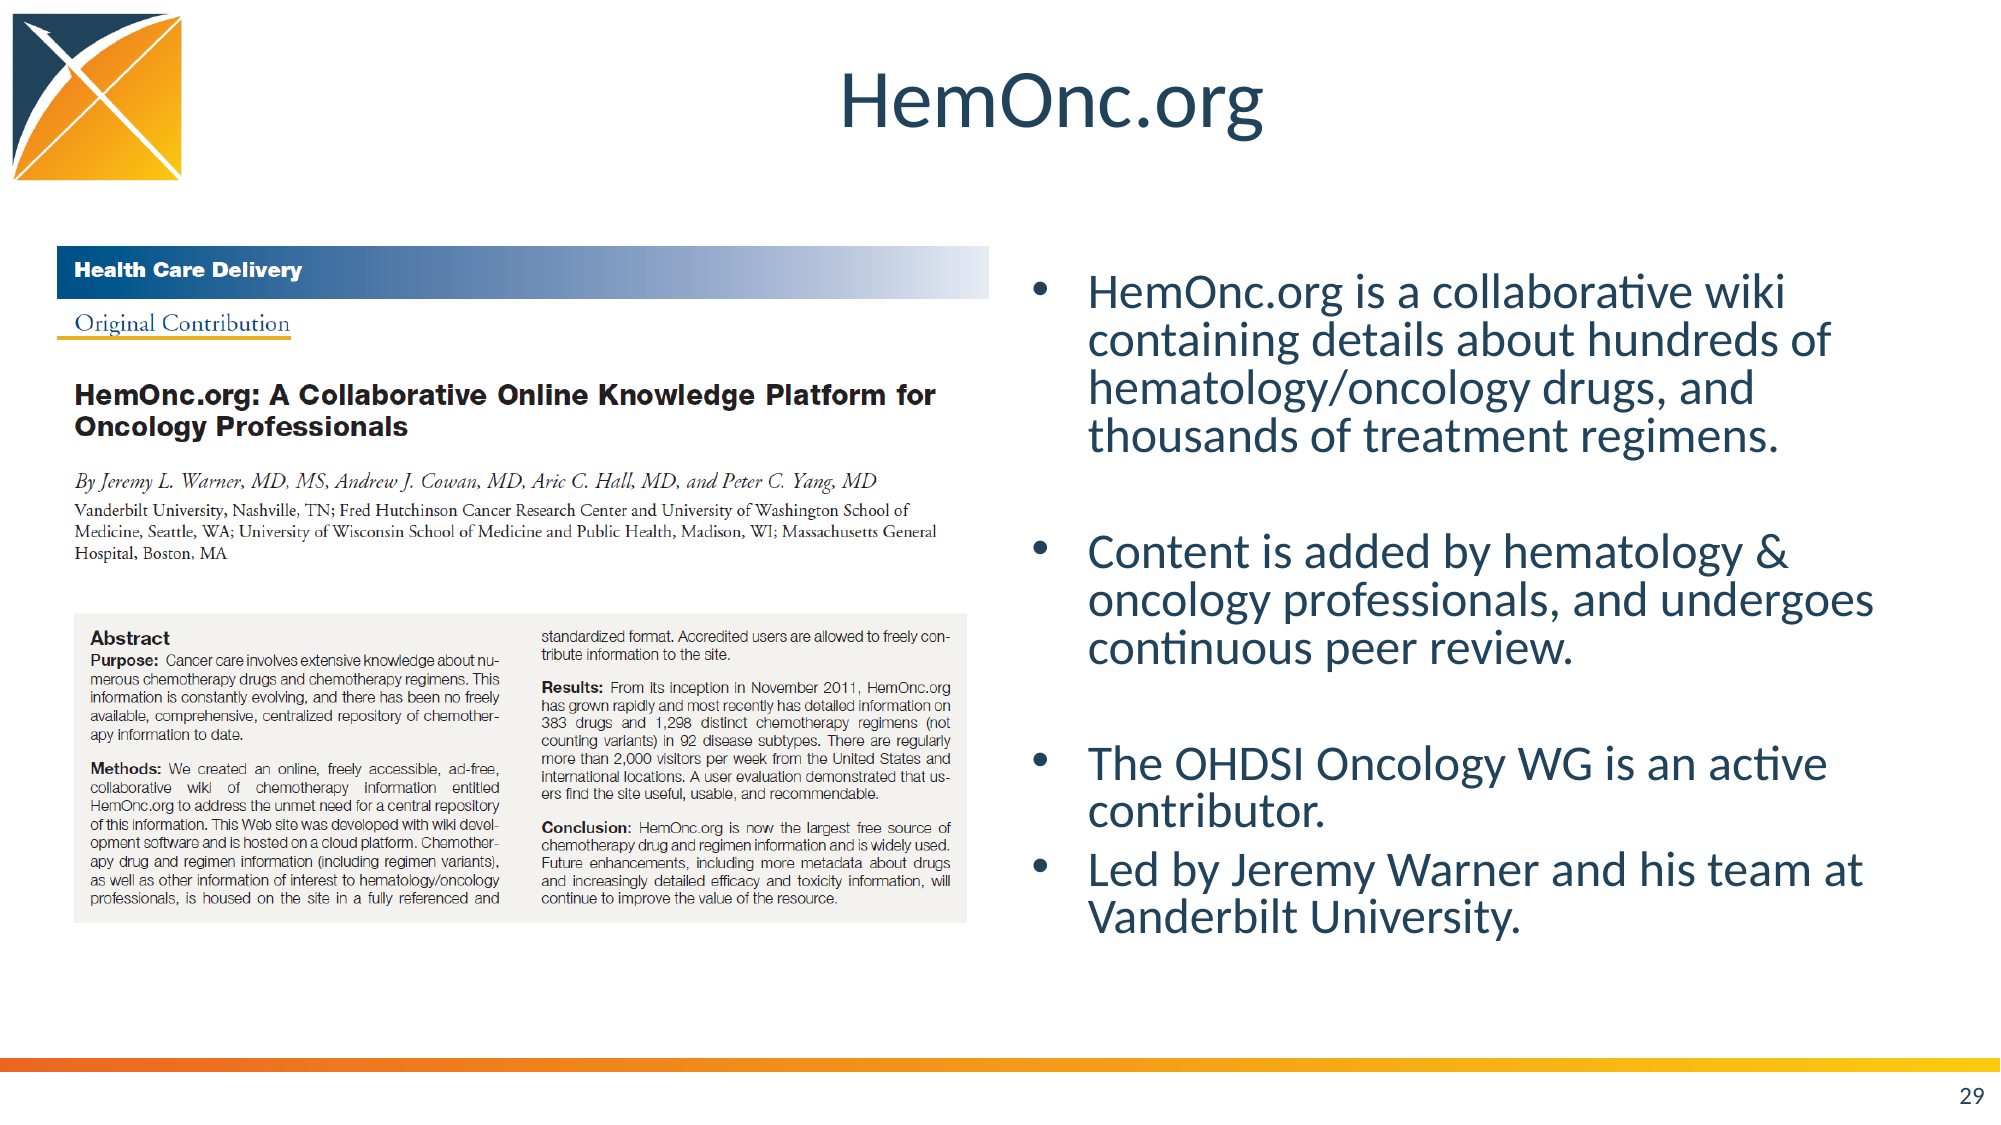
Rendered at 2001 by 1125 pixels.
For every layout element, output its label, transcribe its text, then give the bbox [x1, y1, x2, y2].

list HemOnc.org is a collaborative wiki containing details about hundreds of hematology/oncology drugs, and thousands of treatment regimens. Content is added by hematology & oncology professionals, and undergoes continuous peer review. The OHDSI Oncology WG is an active contributor. Led by Jeremy Warner and his team at Vanderbilt University. [1016, 262, 1900, 1005]
picture [57, 246, 989, 933]
slide_number ‹#› [1533, 1065, 2000, 1125]
title HemOnc.org [205, 24, 1900, 163]
picture [0, 0, 206, 200]
